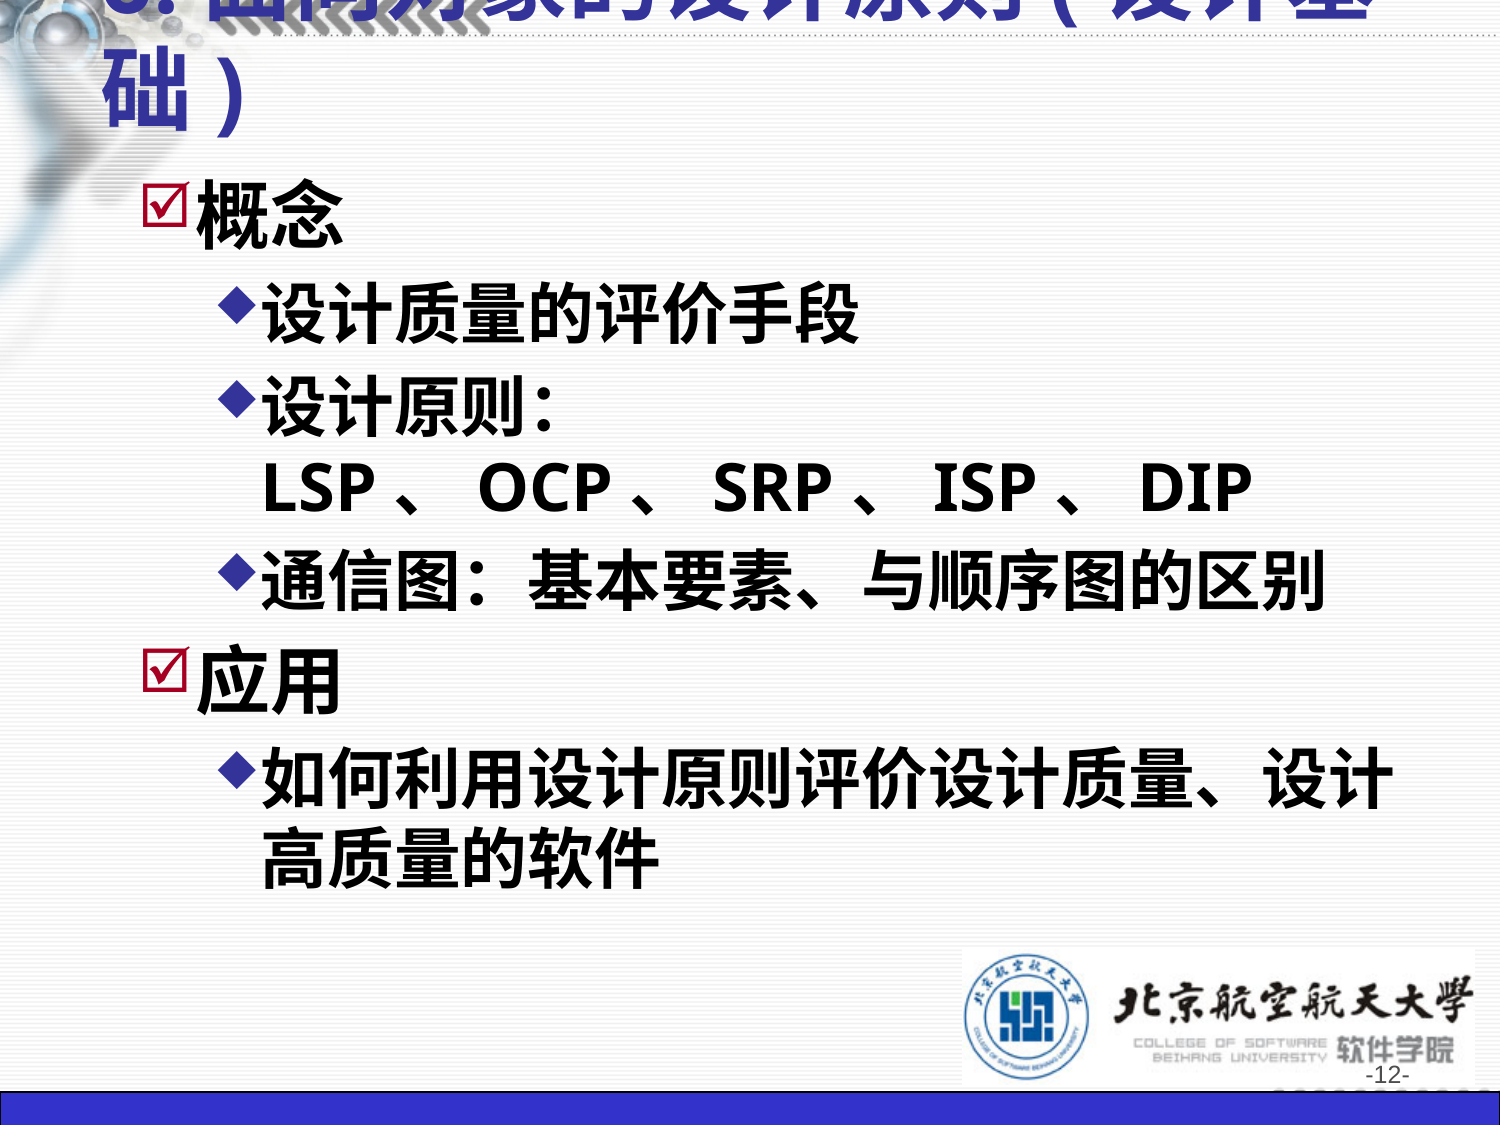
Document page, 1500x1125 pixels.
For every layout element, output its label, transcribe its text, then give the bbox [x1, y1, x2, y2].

slide_number -12- [1074, 1051, 1426, 1125]
title 6.面向对象的设计原则(设计基础) [85, 42, 1447, 149]
list 概念 设计质量的评价手段 设计原则：LSP、OCP、SRP、ISP、DIP 通信图：基本要素、与顺序图的区别 应用 如何利用设计原则评价设计质量、设计高质量的软件 [123, 160, 1424, 1012]
picture [0, 0, 1500, 1091]
